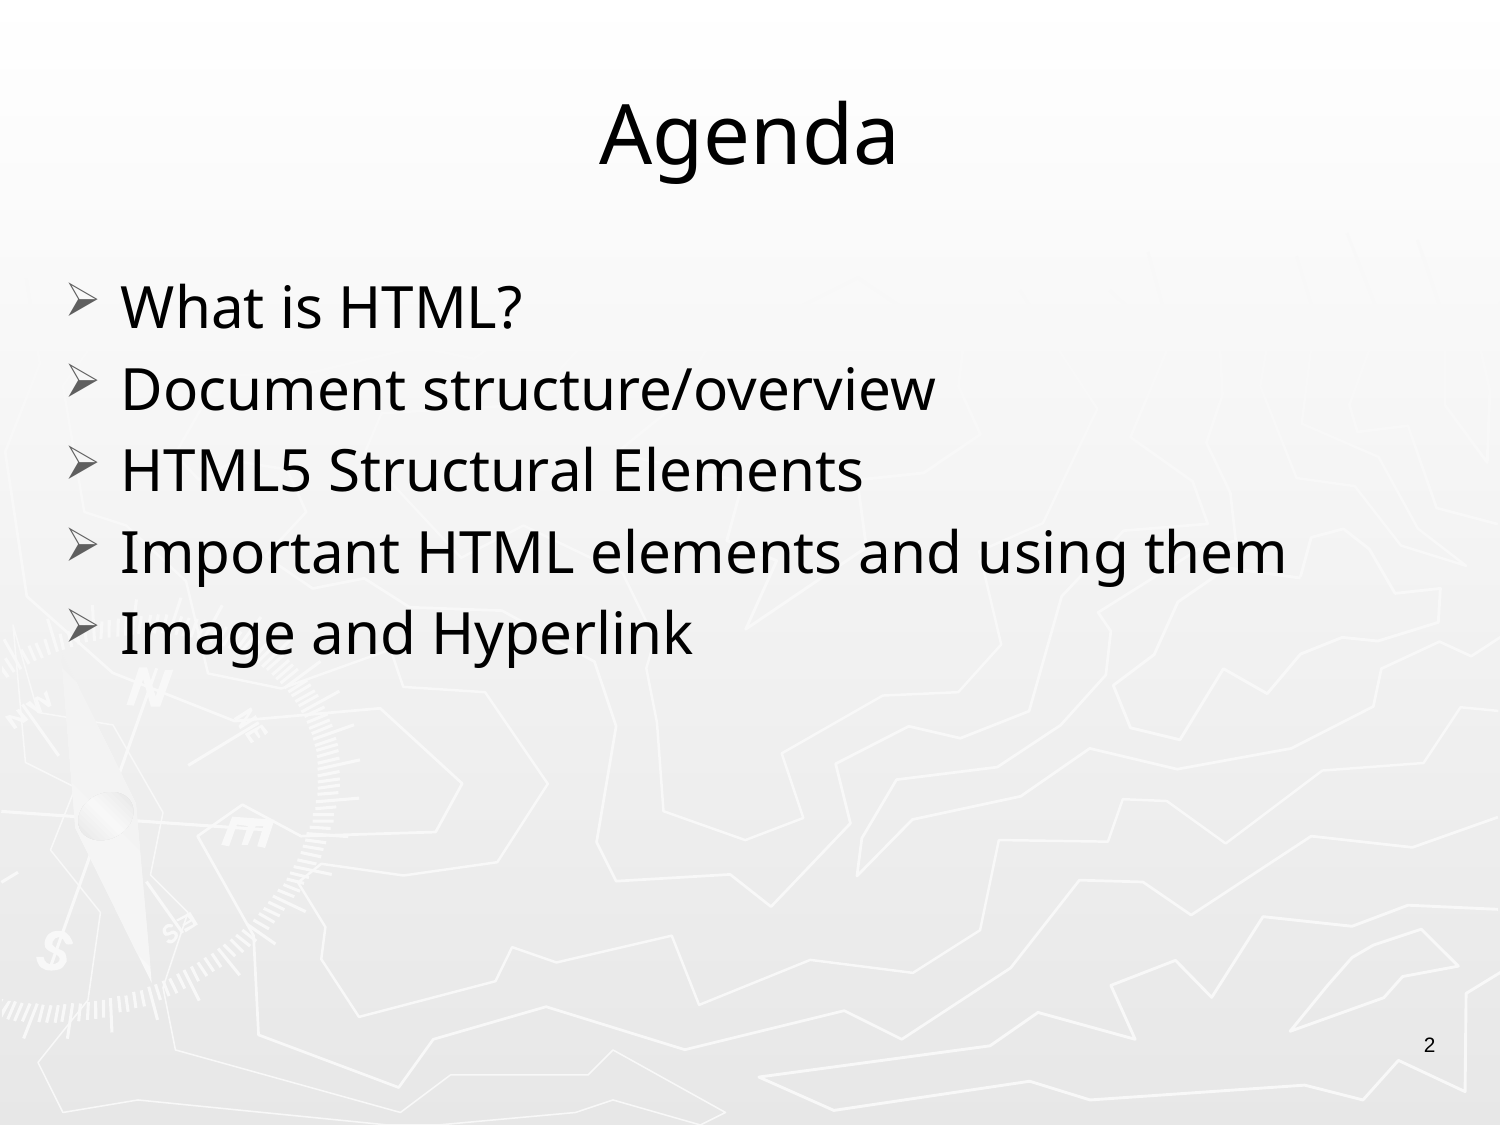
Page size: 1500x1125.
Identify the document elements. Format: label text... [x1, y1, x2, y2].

list What is HTML? Document structure/overview HTML5 Structural Elements Important HTML elements and using them Image and Hyperlink [49, 262, 1451, 1001]
slide_number 2 [1074, 1024, 1451, 1103]
title Agenda [49, 37, 1451, 225]
